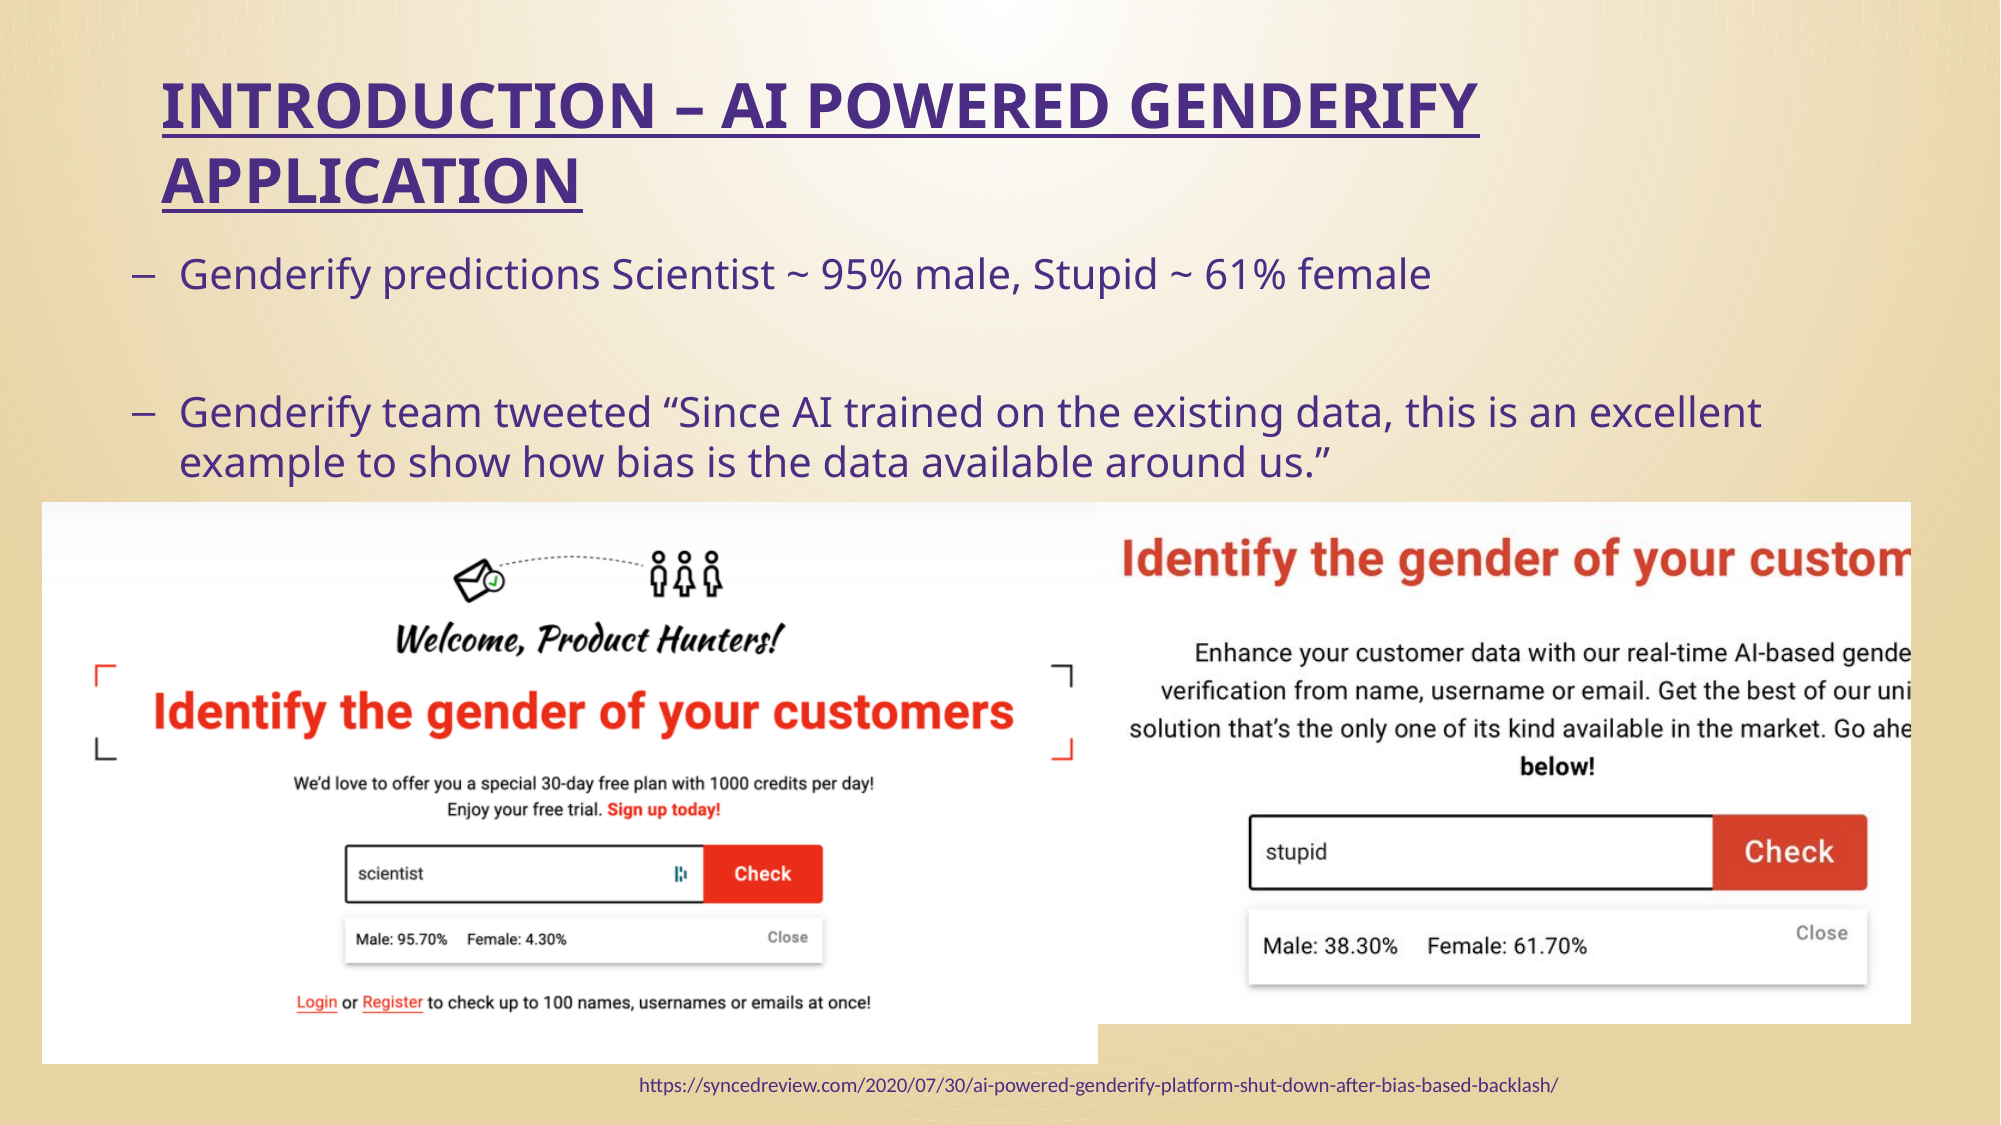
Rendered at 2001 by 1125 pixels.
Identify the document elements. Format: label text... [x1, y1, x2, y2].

text_box https://syncedreview.com/2020/07/30/ai-powered-genderify-platform-shut-down-after-bias-based-backlash/ [624, 1064, 2000, 1104]
title INTRODUCTION – AI POWERED GENDERIFY APPLICATION [146, 60, 1911, 224]
picture [41, 501, 1911, 1065]
list Genderify predictions Scientist ~ 95% male, Stupid ~ 61% female Genderify team tweeted “Since AI trained on the existing data, this is an excellent example to show how bias is the data available around us.” [42, 240, 1844, 500]
